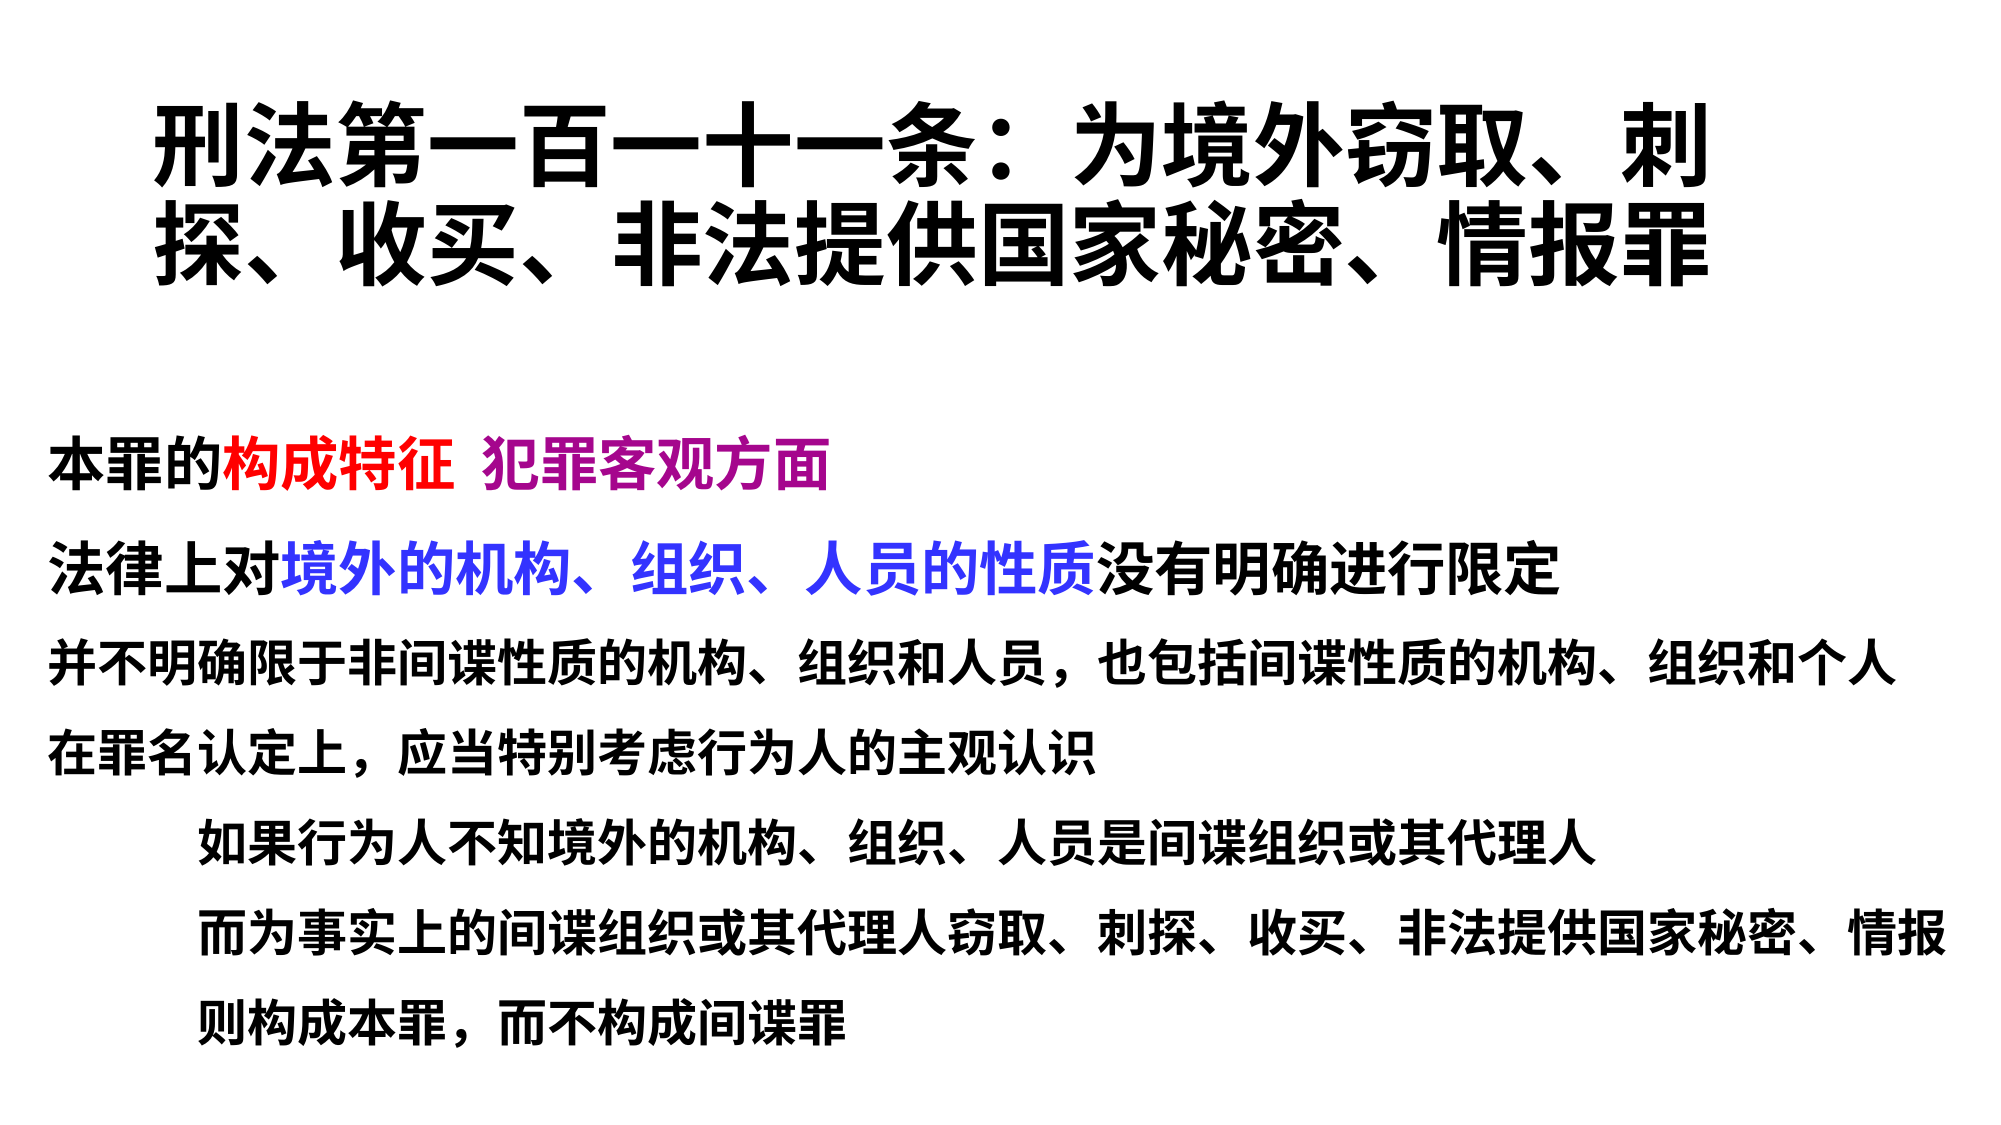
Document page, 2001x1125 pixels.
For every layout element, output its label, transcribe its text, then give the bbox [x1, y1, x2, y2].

title 刑法第一百一十一条：为境外窃取、刺 探、收买、非法提供国家秘密、情报罪 [137, 90, 1863, 308]
list 本罪的构成特征 犯罪客观方面 法律上对境外的机构、组织、人员的性质没有明确进行限定 并不明确限于非间谍性质的机构、组织和人员，也包括间谍性质的机构、组织和个人 在罪名认定上，应当特别考虑行为人的主观认识 如果行为人不知境外的机构、组织、人员是间谍组织或其代理人 而为事实上的间谍组织或其代理人窃取、刺探、收买、非法提供国家秘密、情报 则构成本罪，而不构成间谍罪 [32, 384, 2000, 1081]
